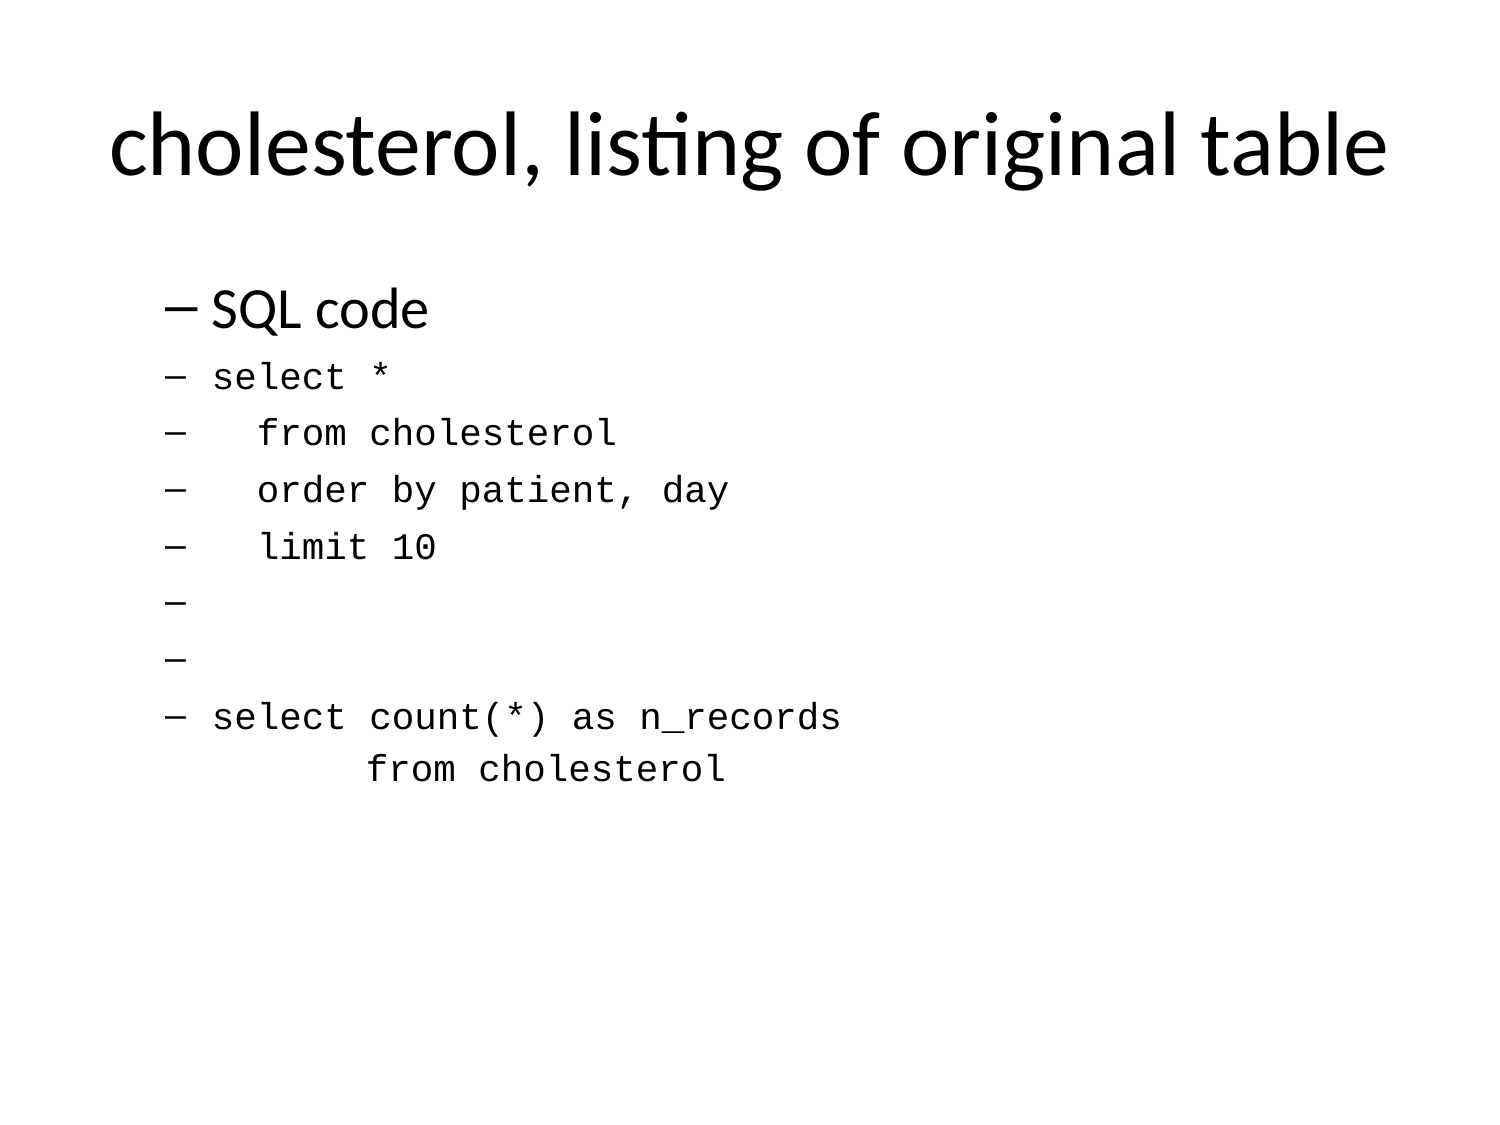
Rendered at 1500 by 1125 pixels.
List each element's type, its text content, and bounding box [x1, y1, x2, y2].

list SQL code select * from cholesterol order by patient, day limit 10 select count(*) as n_records from cholesterol [75, 262, 1425, 1005]
title cholesterol, listing of original table [75, 45, 1425, 233]
